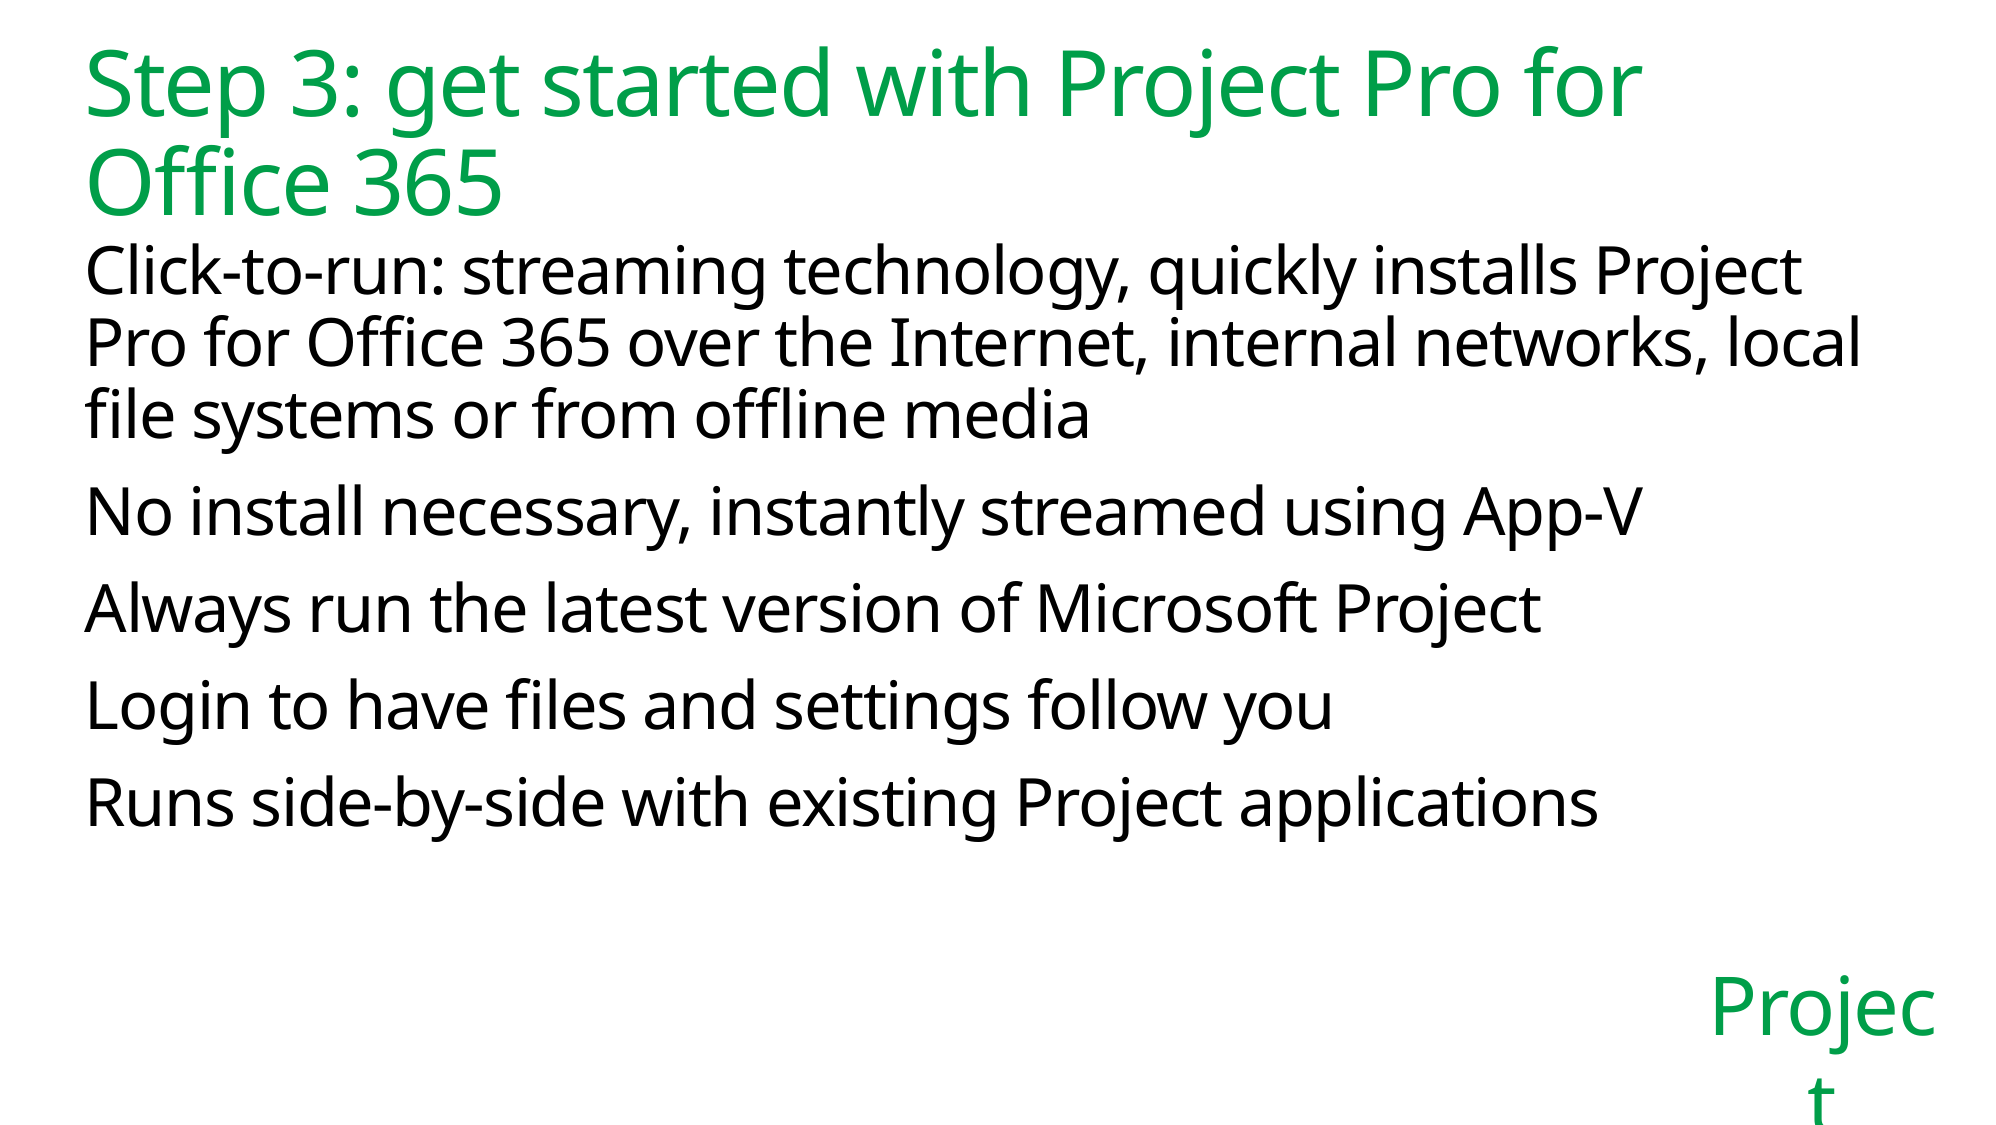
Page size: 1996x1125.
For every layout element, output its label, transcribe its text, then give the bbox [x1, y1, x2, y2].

title Step 3: get started with Project Pro for Office 365 [84, 37, 1910, 161]
list Click-to-run: streaming technology, quickly installs Project Pro for Office 365 over the Internet, internal networks, local file systems or from offline media No install necessary, instantly streamed using App-V Always run the latest version of Microsoft Project Login to have files and settings follow you Runs side-by-side with existing Project applications [84, 237, 1910, 562]
